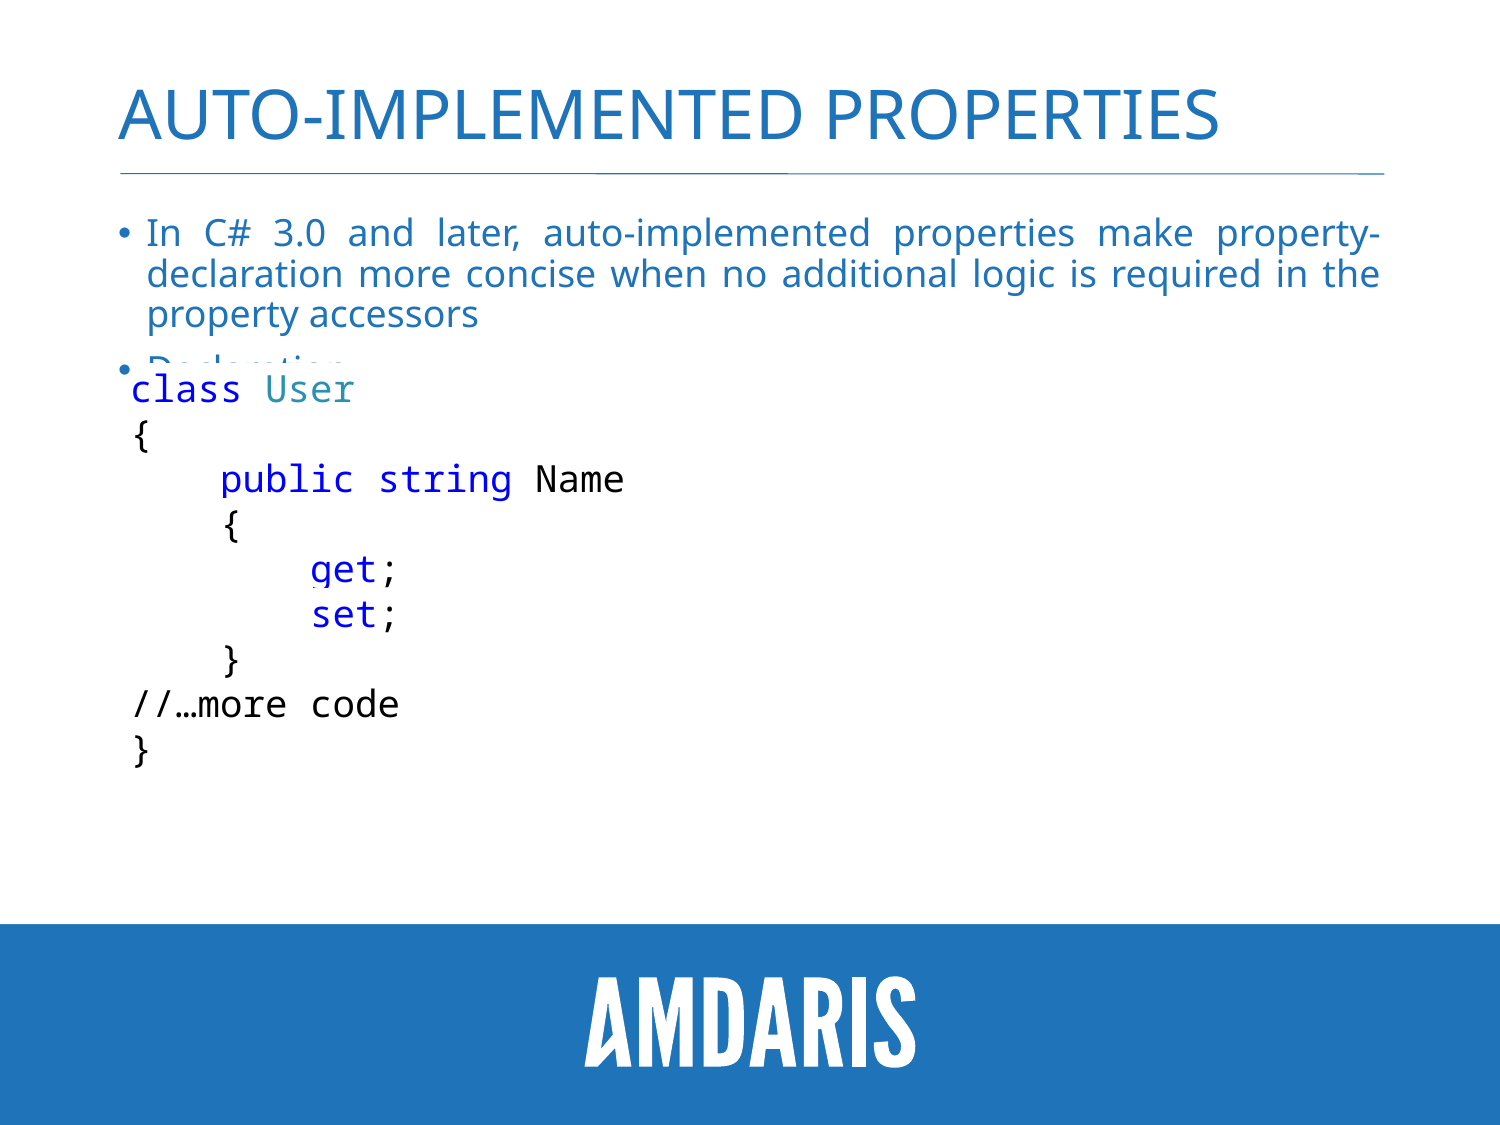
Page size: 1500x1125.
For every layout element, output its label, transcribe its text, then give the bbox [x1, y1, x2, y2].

text_box class User { public string Name { get; set; } //…more code } [115, 357, 866, 778]
list In C# 3.0 and later, auto-implemented properties make property-declaration more concise when no additional logic is required in the property accessors Declaration [103, 206, 1397, 887]
title Auto-Implemented Properties [103, 59, 1397, 175]
